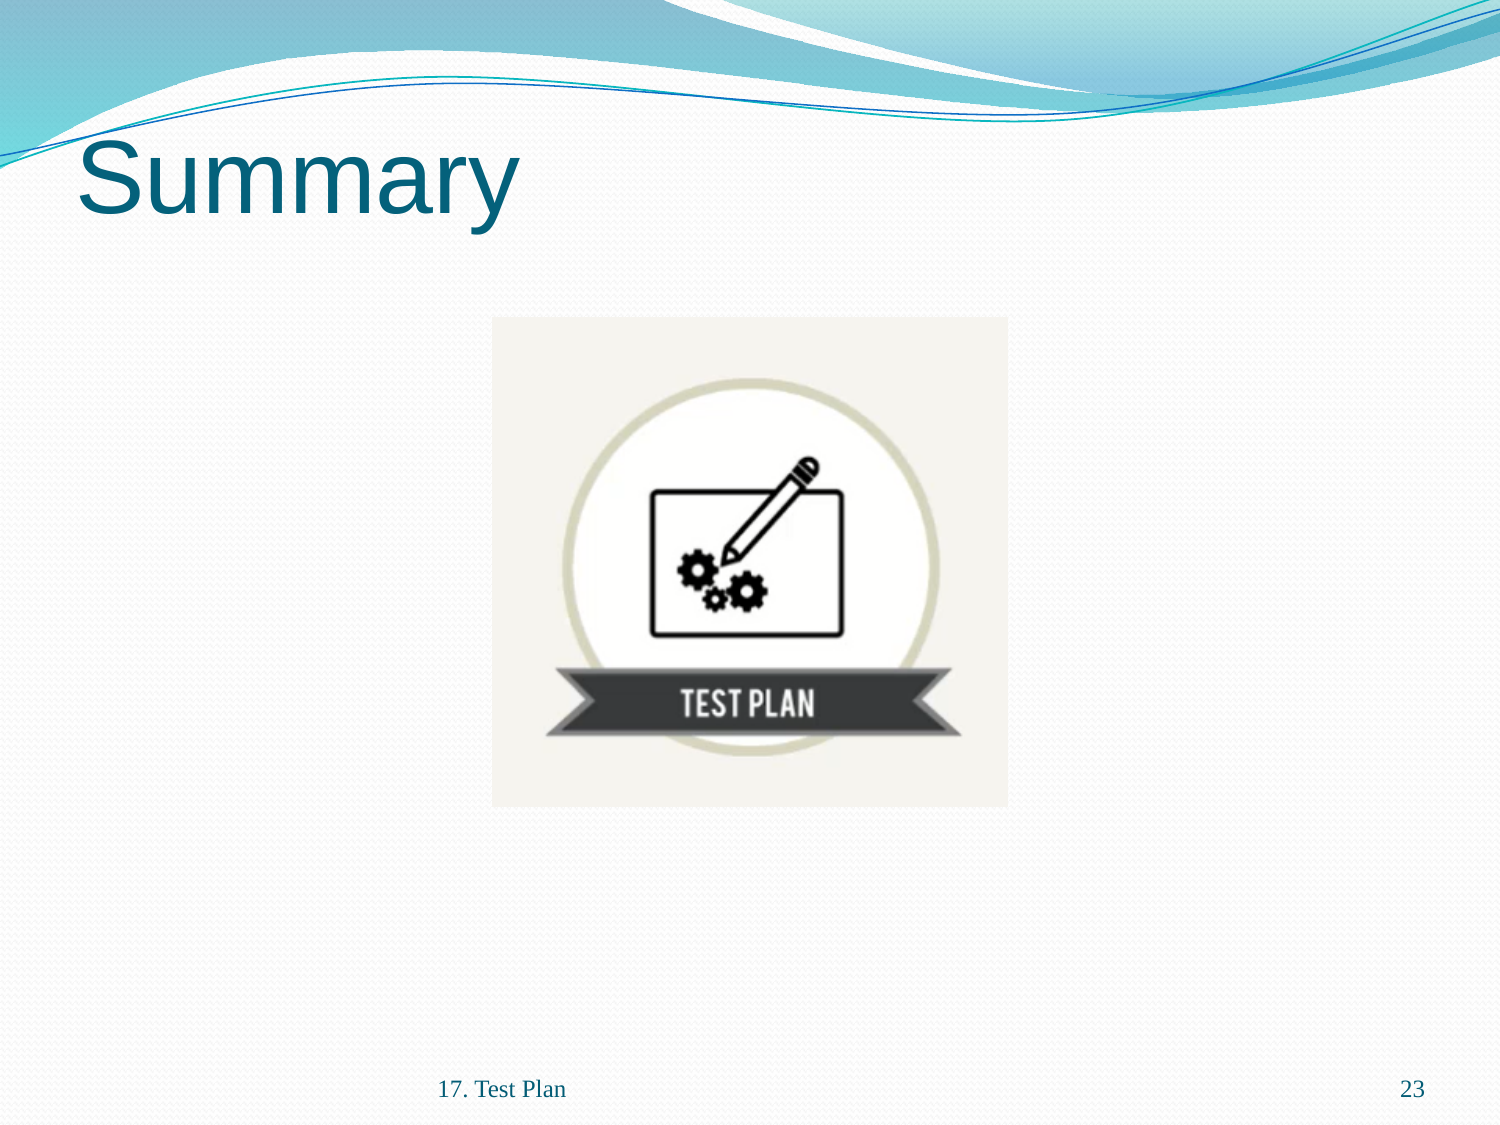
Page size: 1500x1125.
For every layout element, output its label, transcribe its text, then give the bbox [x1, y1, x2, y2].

picture [491, 317, 1008, 808]
footer 17. Test Plan [437, 1042, 988, 1103]
slide_number 23 [1299, 1042, 1425, 1103]
title Summary [75, 99, 1425, 235]
